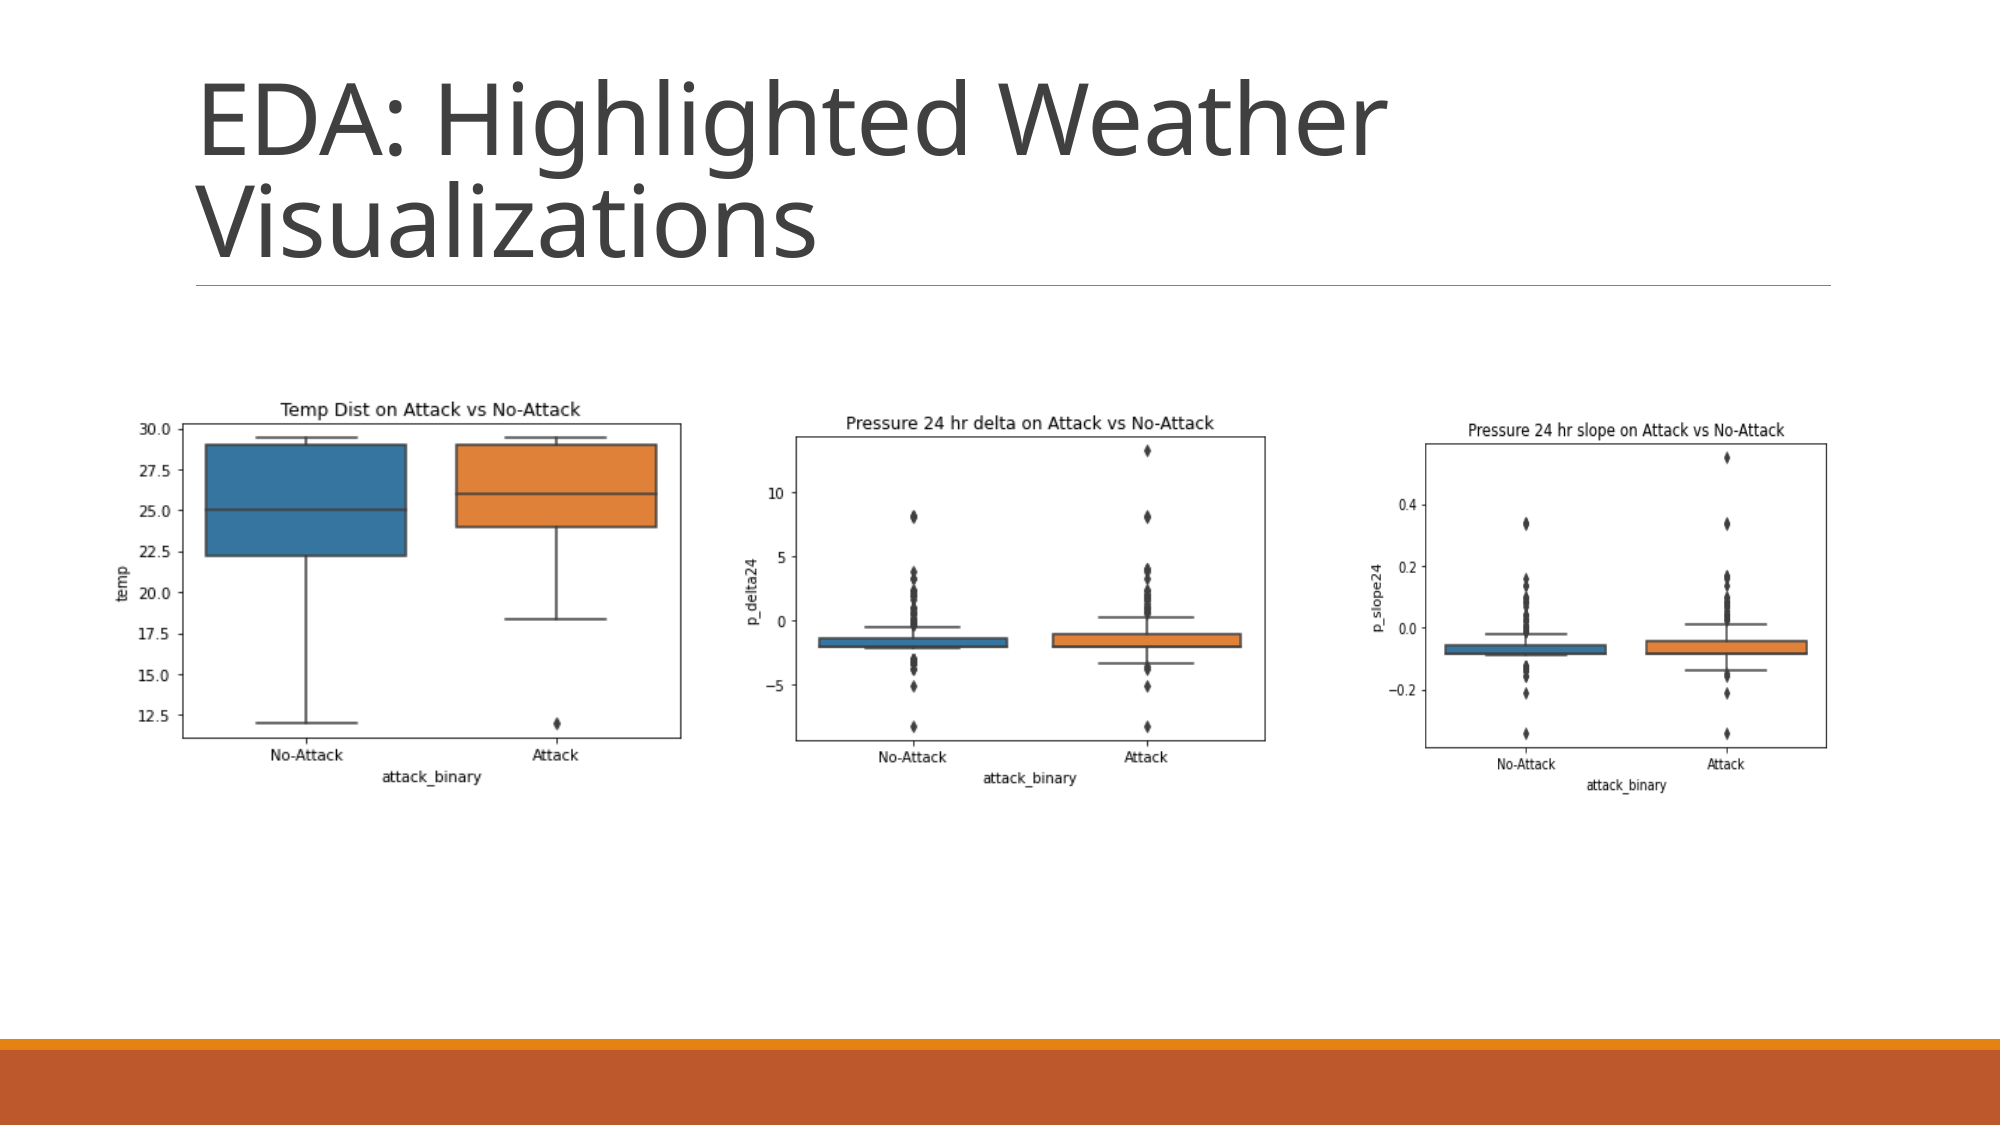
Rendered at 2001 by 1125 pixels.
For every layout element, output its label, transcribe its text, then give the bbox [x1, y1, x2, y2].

picture [93, 395, 1329, 818]
picture [1363, 396, 1876, 804]
title EDA: Highlighted Weather Visualizations [180, 47, 1830, 285]
